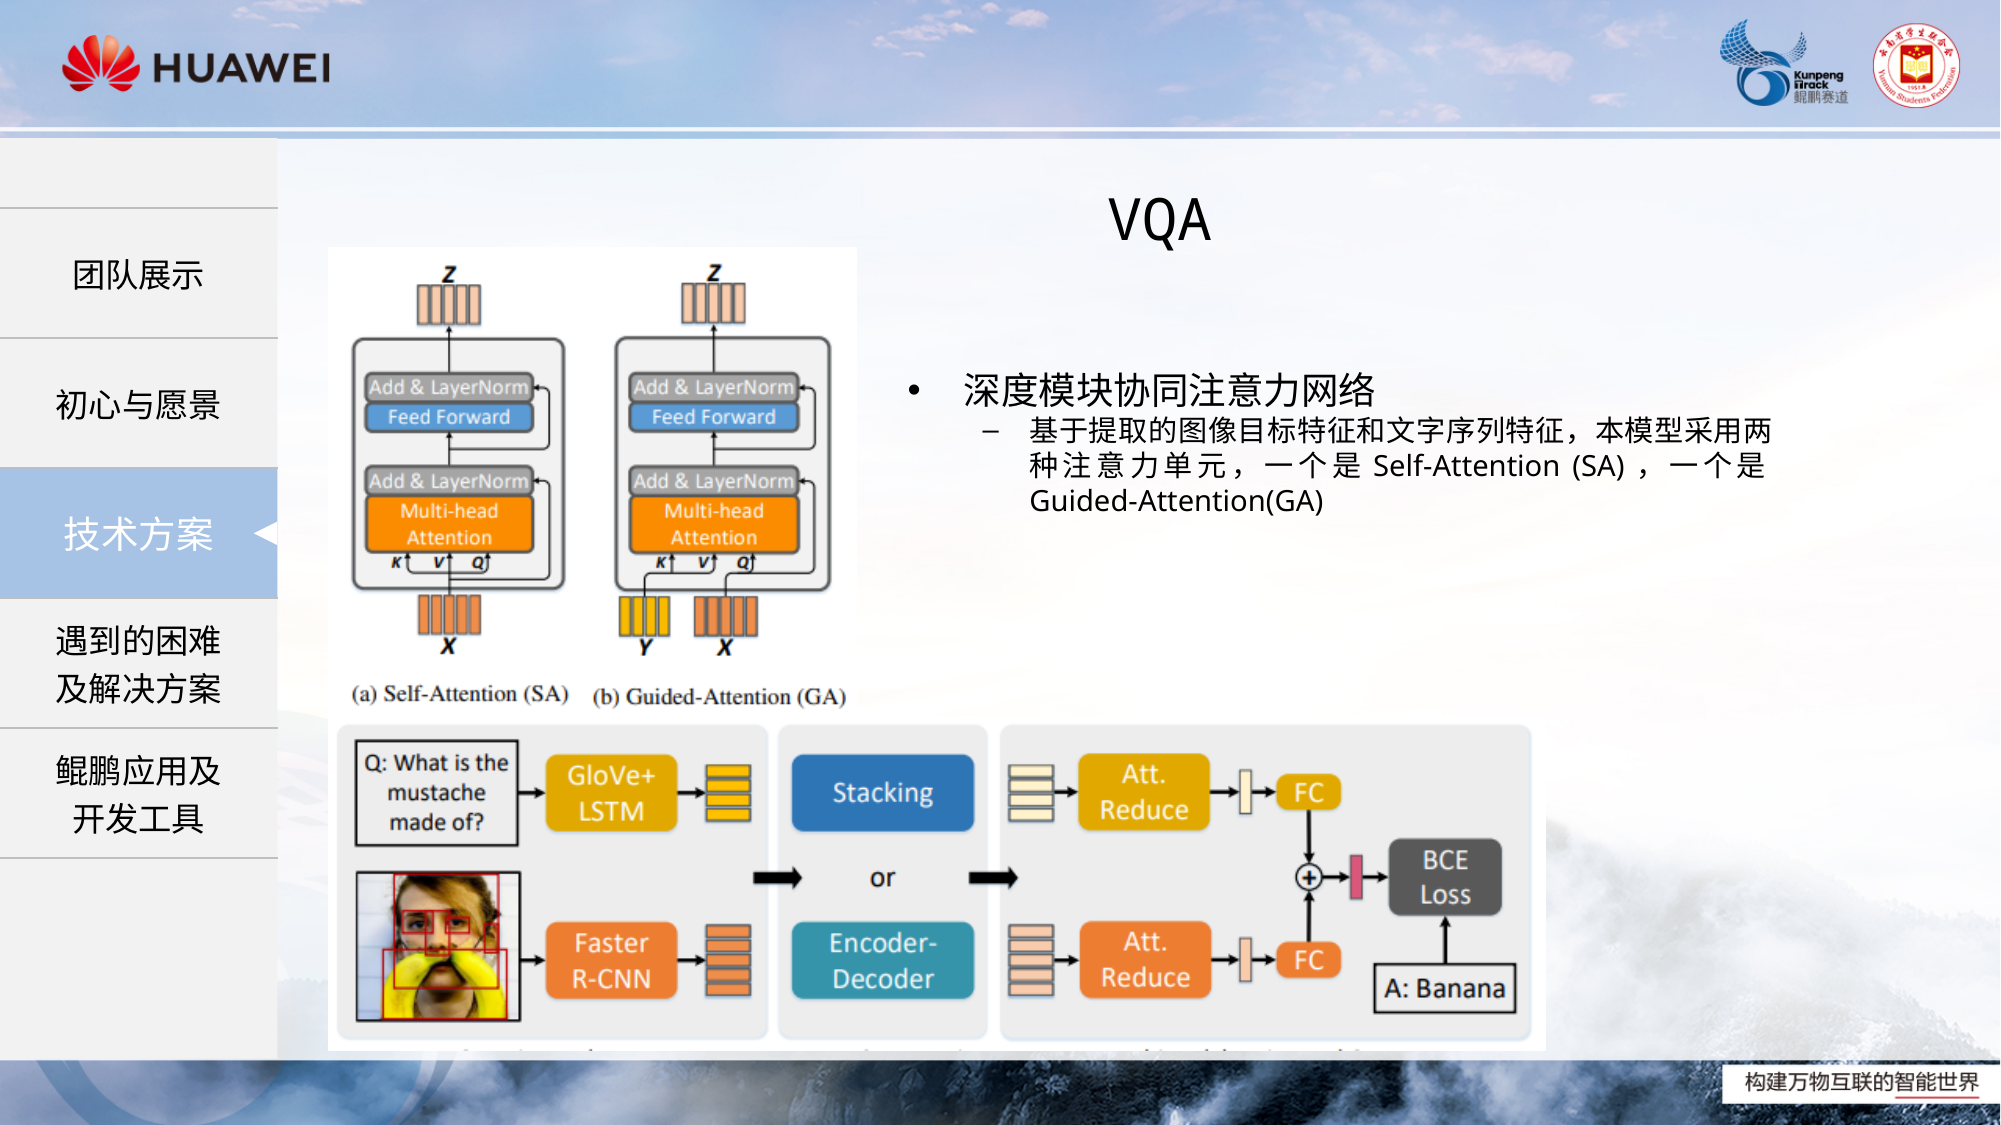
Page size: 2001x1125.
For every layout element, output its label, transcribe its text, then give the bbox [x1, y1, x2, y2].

picture [0, 0, 2001, 1125]
text_box 深度模块协同注意力网络 基于提取的图像目标特征和文字序列特征，本模型采用两种注意力单元，一个是Self-Attention (SA)，一个是Guided-Attention(GA) [892, 359, 1788, 615]
text_box VQA [1092, 174, 1227, 260]
